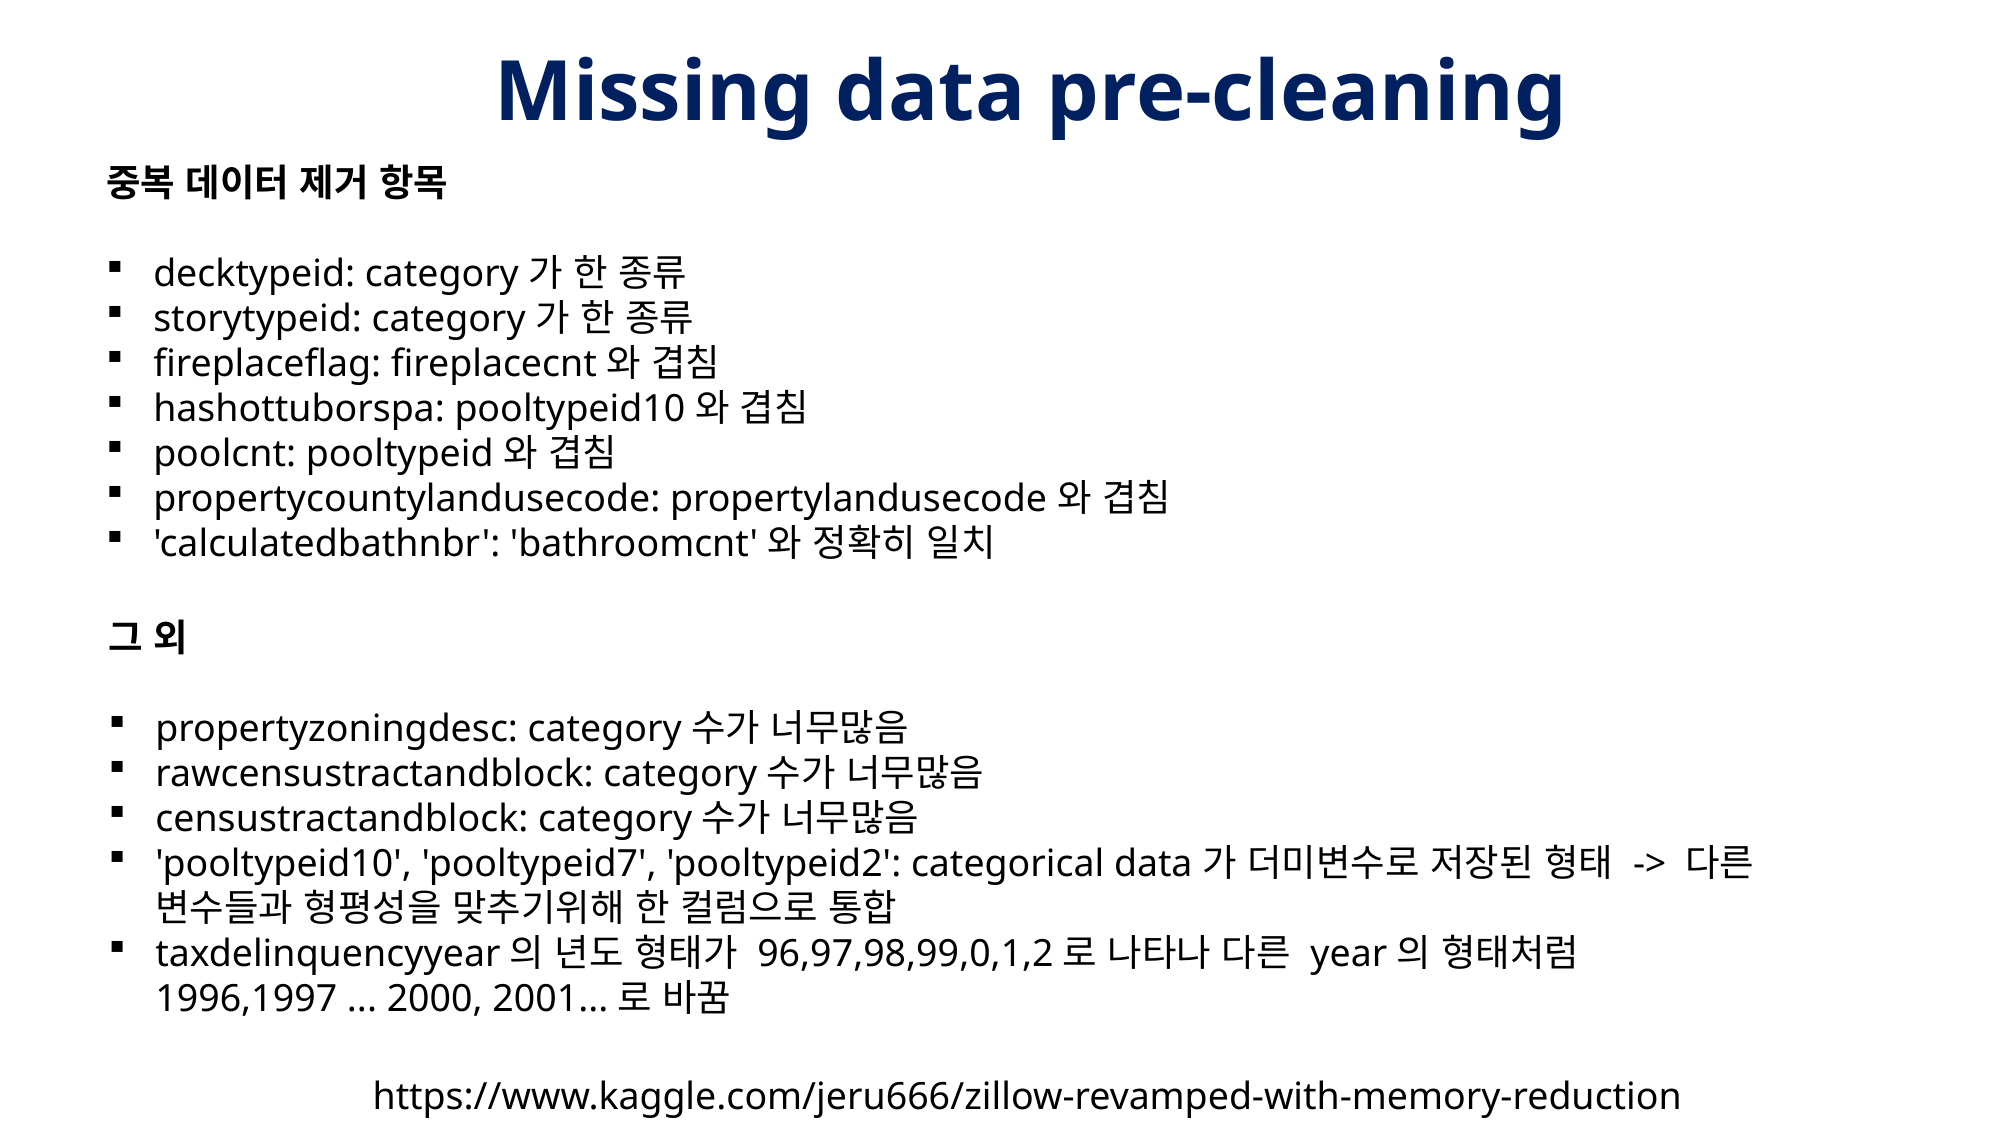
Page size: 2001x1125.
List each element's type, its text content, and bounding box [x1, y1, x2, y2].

text_box https://www.kaggle.com/jeru666/zillow-revamped-with-memory-reduction [357, 1064, 1736, 1125]
text_box 그 외 propertyzoningdesc: category수가 너무많음 rawcensustractandblock: category수가 너무많음 censustractandblock: category수가 너무많음 'pooltypeid10', 'pooltypeid7', 'pooltypeid2': categorical data가 더미변수로 저장된 형태 -> 다른 변수들과 형평성을 맞추기위해 한 컬럼으로 통합 taxdelinquencyyear의 년도 형태가 96,97,98,99,0,1,2로 나타나 다른 year의 형태처럼 1996,1997 ... 2000, 2001...로 바꿈 [93, 606, 1813, 1027]
text_box 중복 데이터 제거 항목 decktypeid: category가 한 종류 storytypeid: category가 한 종류 fireplaceflag: fireplacecnt와 겹침 hashottuborspa: pooltypeid10와 겹침 poolcnt: pooltypeid와 겹침 propertycountylandusecode: propertylandusecode와 겹침 'calculatedbathnbr': 'bathroomcnt'와 정확히 일치 [91, 152, 1186, 572]
text_box Missing data pre-cleaning [43, 29, 2000, 145]
